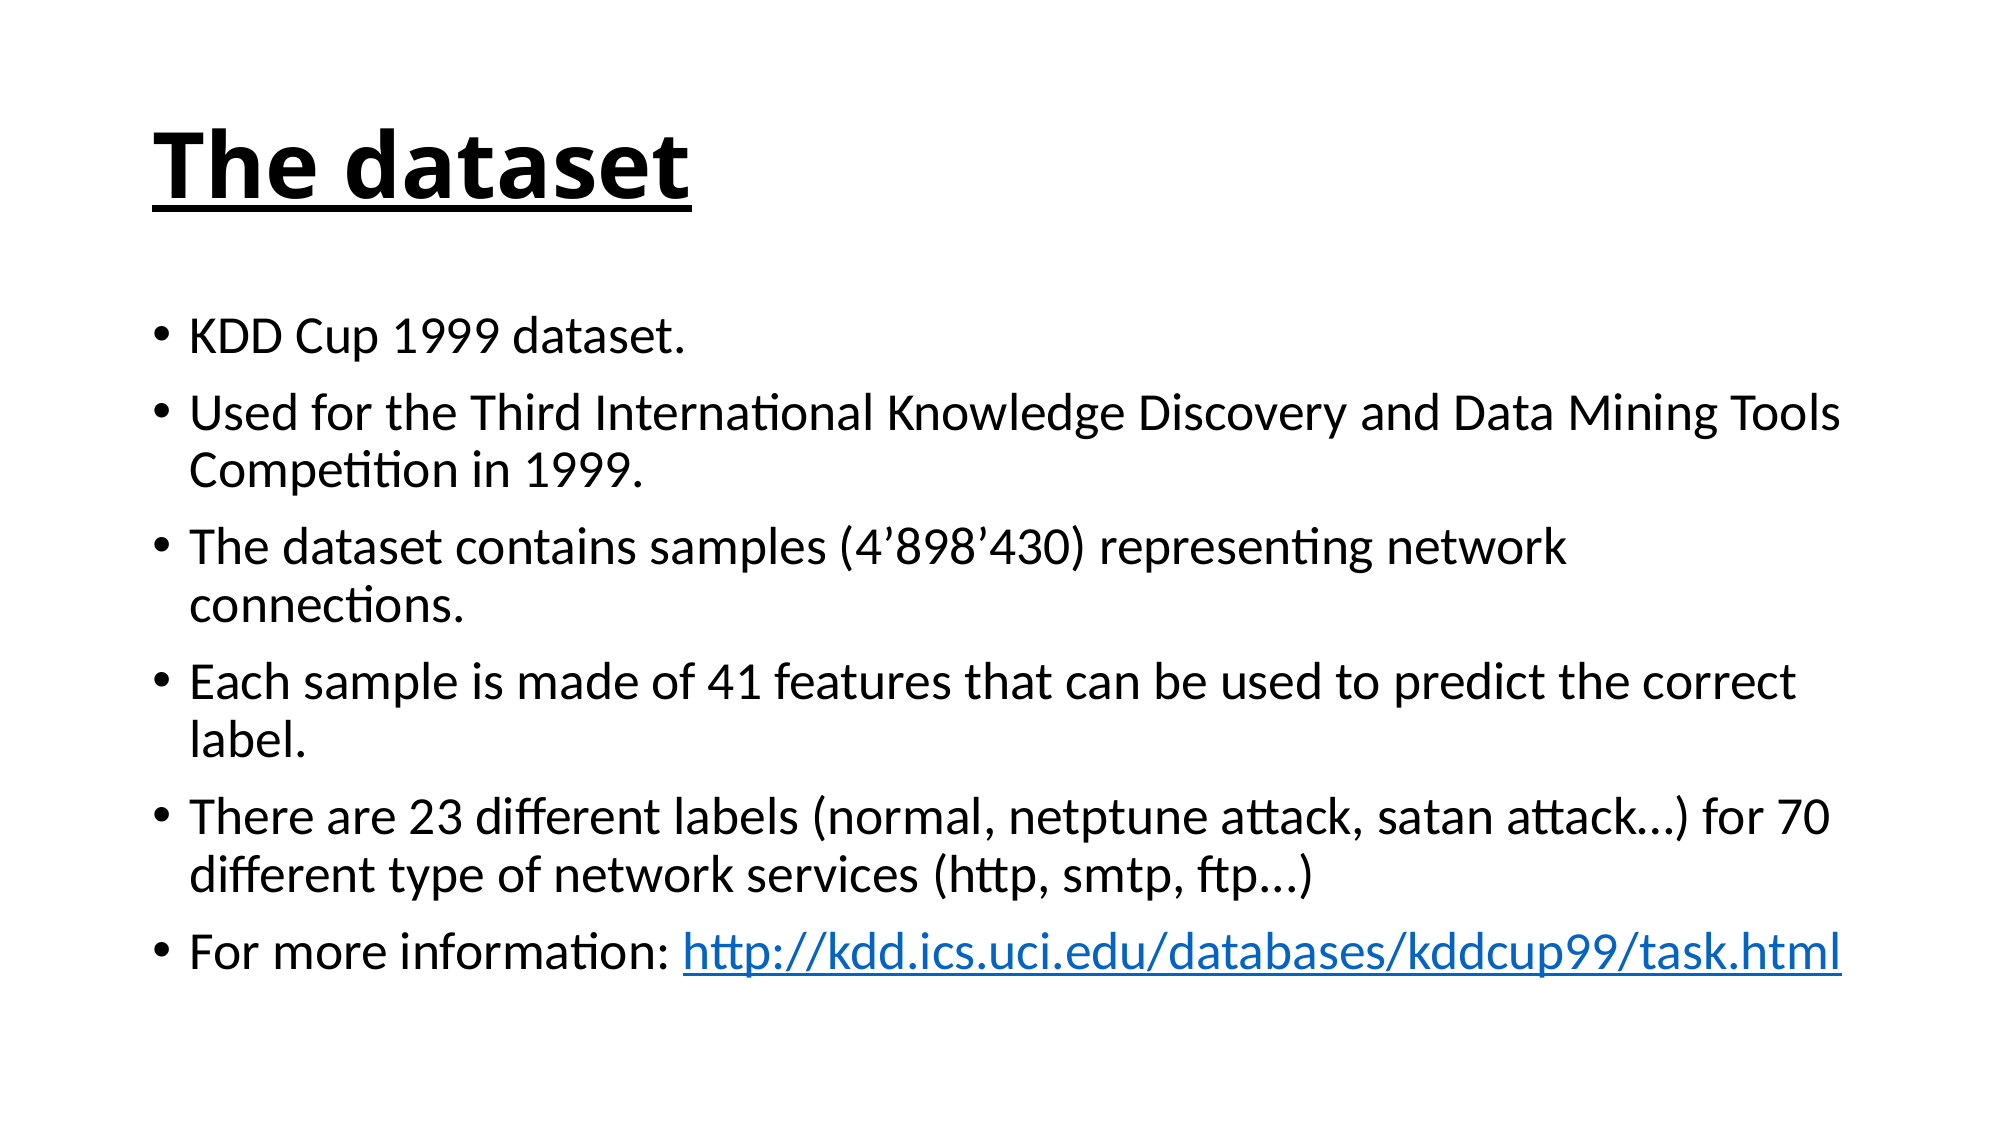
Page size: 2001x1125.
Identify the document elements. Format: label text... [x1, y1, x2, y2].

list KDD Cup 1999 dataset. Used for the Third International Knowledge Discovery and Data Mining Tools Competition in 1999. The dataset contains samples (4’898’430) representing network connections. Each sample is made of 41 features that can be used to predict the correct label. There are 23 different labels (normal, netptune attack, satan attack…) for 70 different type of network services (http, smtp, ftp...) For more information: http://kdd.ics.uci.edu/databases/kddcup99/task.html [137, 299, 1863, 1014]
title The dataset [137, 59, 1863, 278]
